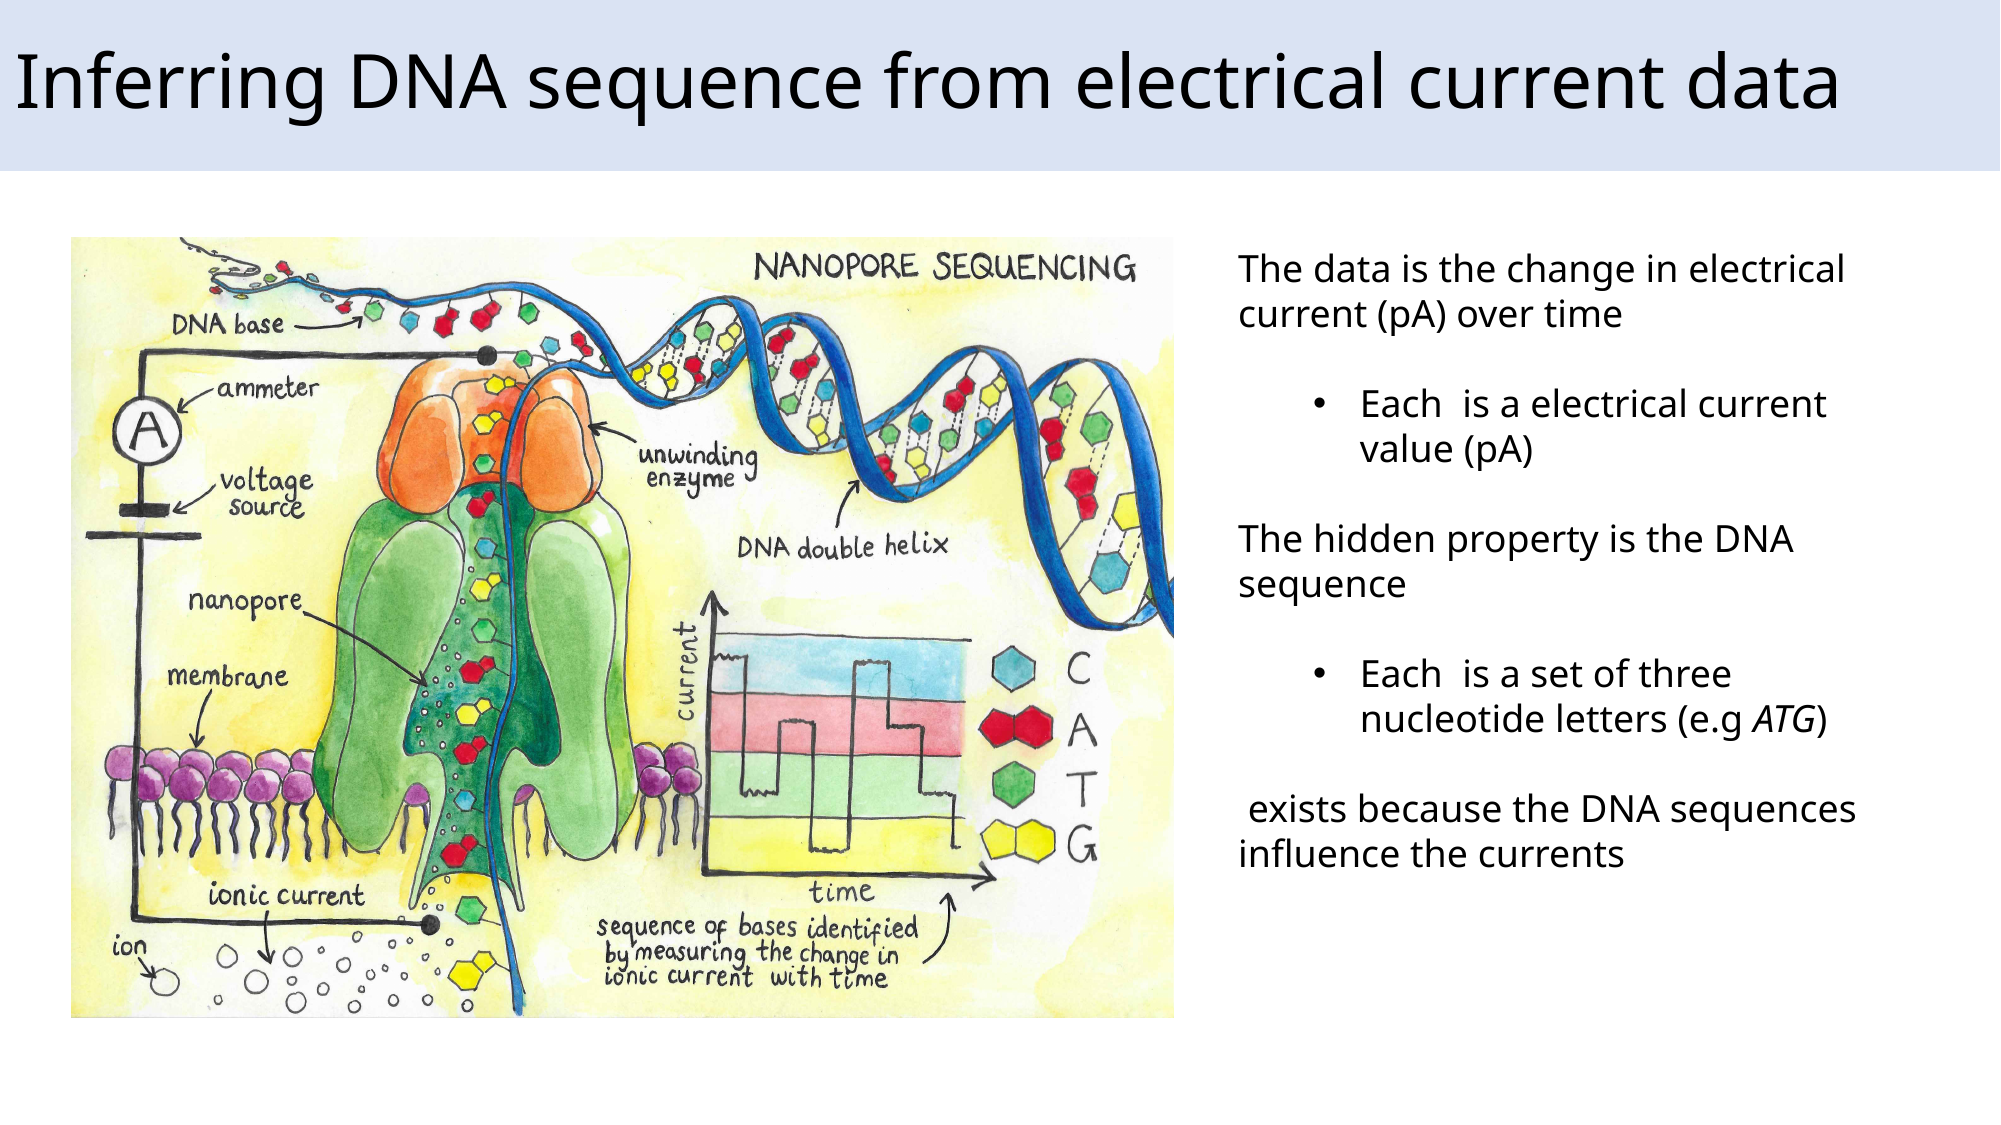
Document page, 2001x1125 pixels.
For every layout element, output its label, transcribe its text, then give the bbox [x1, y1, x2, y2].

picture [71, 237, 1174, 1018]
title Inferring DNA sequence from electrical current data [0, 0, 2000, 171]
